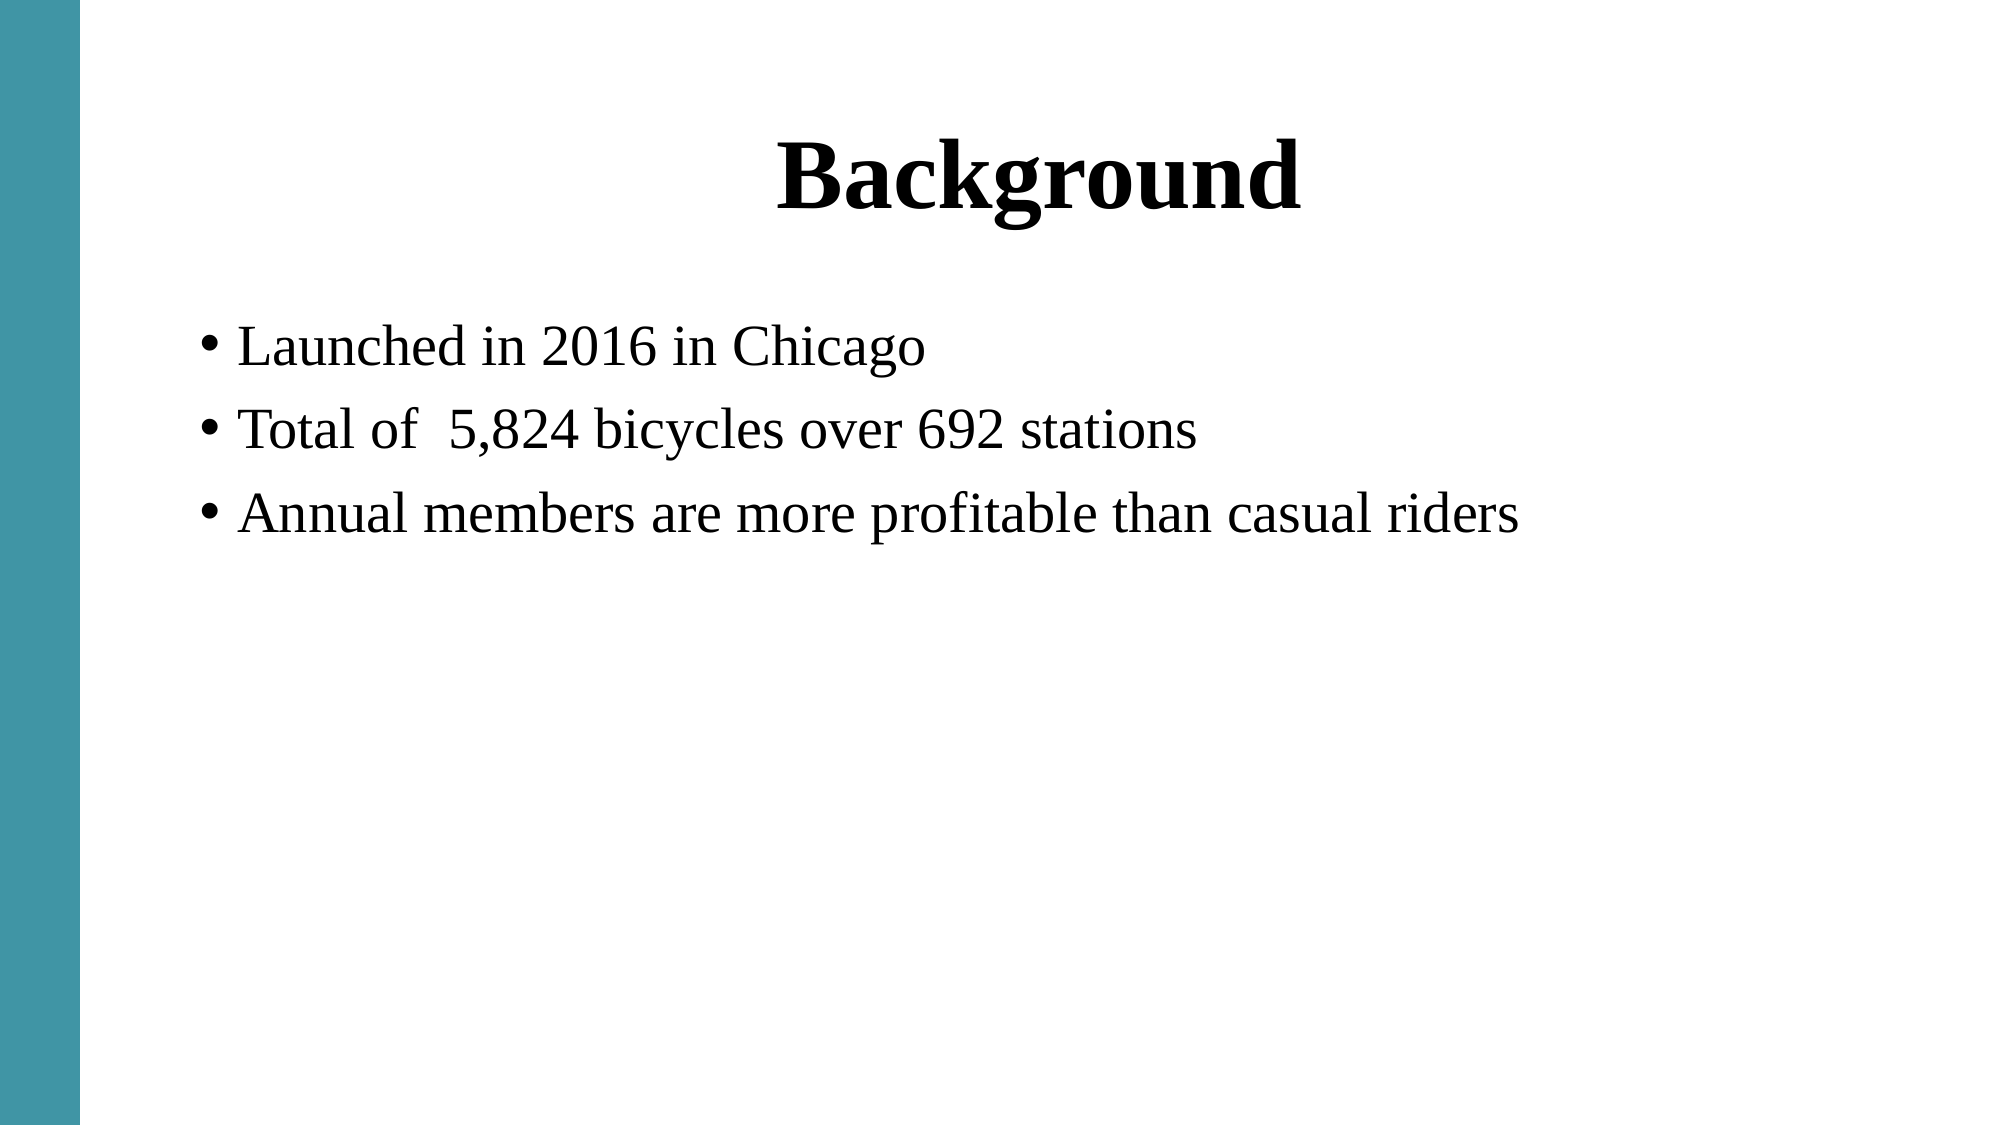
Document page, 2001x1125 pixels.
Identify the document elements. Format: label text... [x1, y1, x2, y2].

list Launched in 2016 in Chicago Total of 5,824 bicycles over 692 stations Annual members are more profitable than casual riders [184, 307, 1850, 862]
text_box [0, 0, 80, 1125]
title Background [80, 67, 2000, 286]
